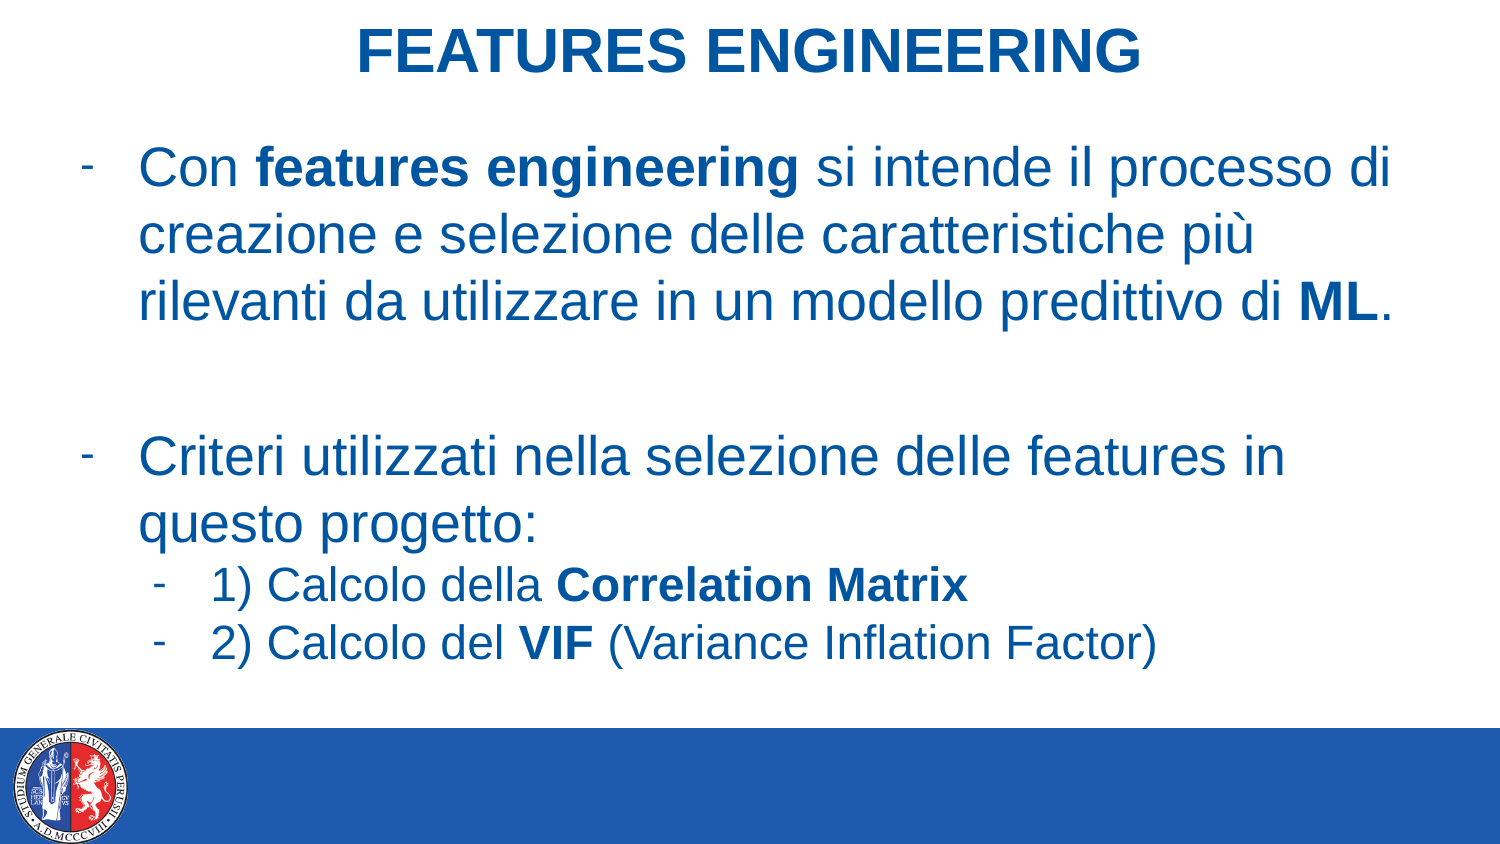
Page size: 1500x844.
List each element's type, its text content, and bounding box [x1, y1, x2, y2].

picture [0, 728, 1500, 844]
list Con features engineering si intende il processo di creazione e selezione delle caratteristiche più rilevanti da utilizzare in un modello predittivo di ML. Criteri utilizzati nella selezione delle features in questo progetto: 1) Calcolo della Correlation Matrix 2) Calcolo del VIF (Variance Inflation Factor) [51, 123, 1449, 685]
title FEATURES ENGINEERING [51, 0, 1449, 94]
